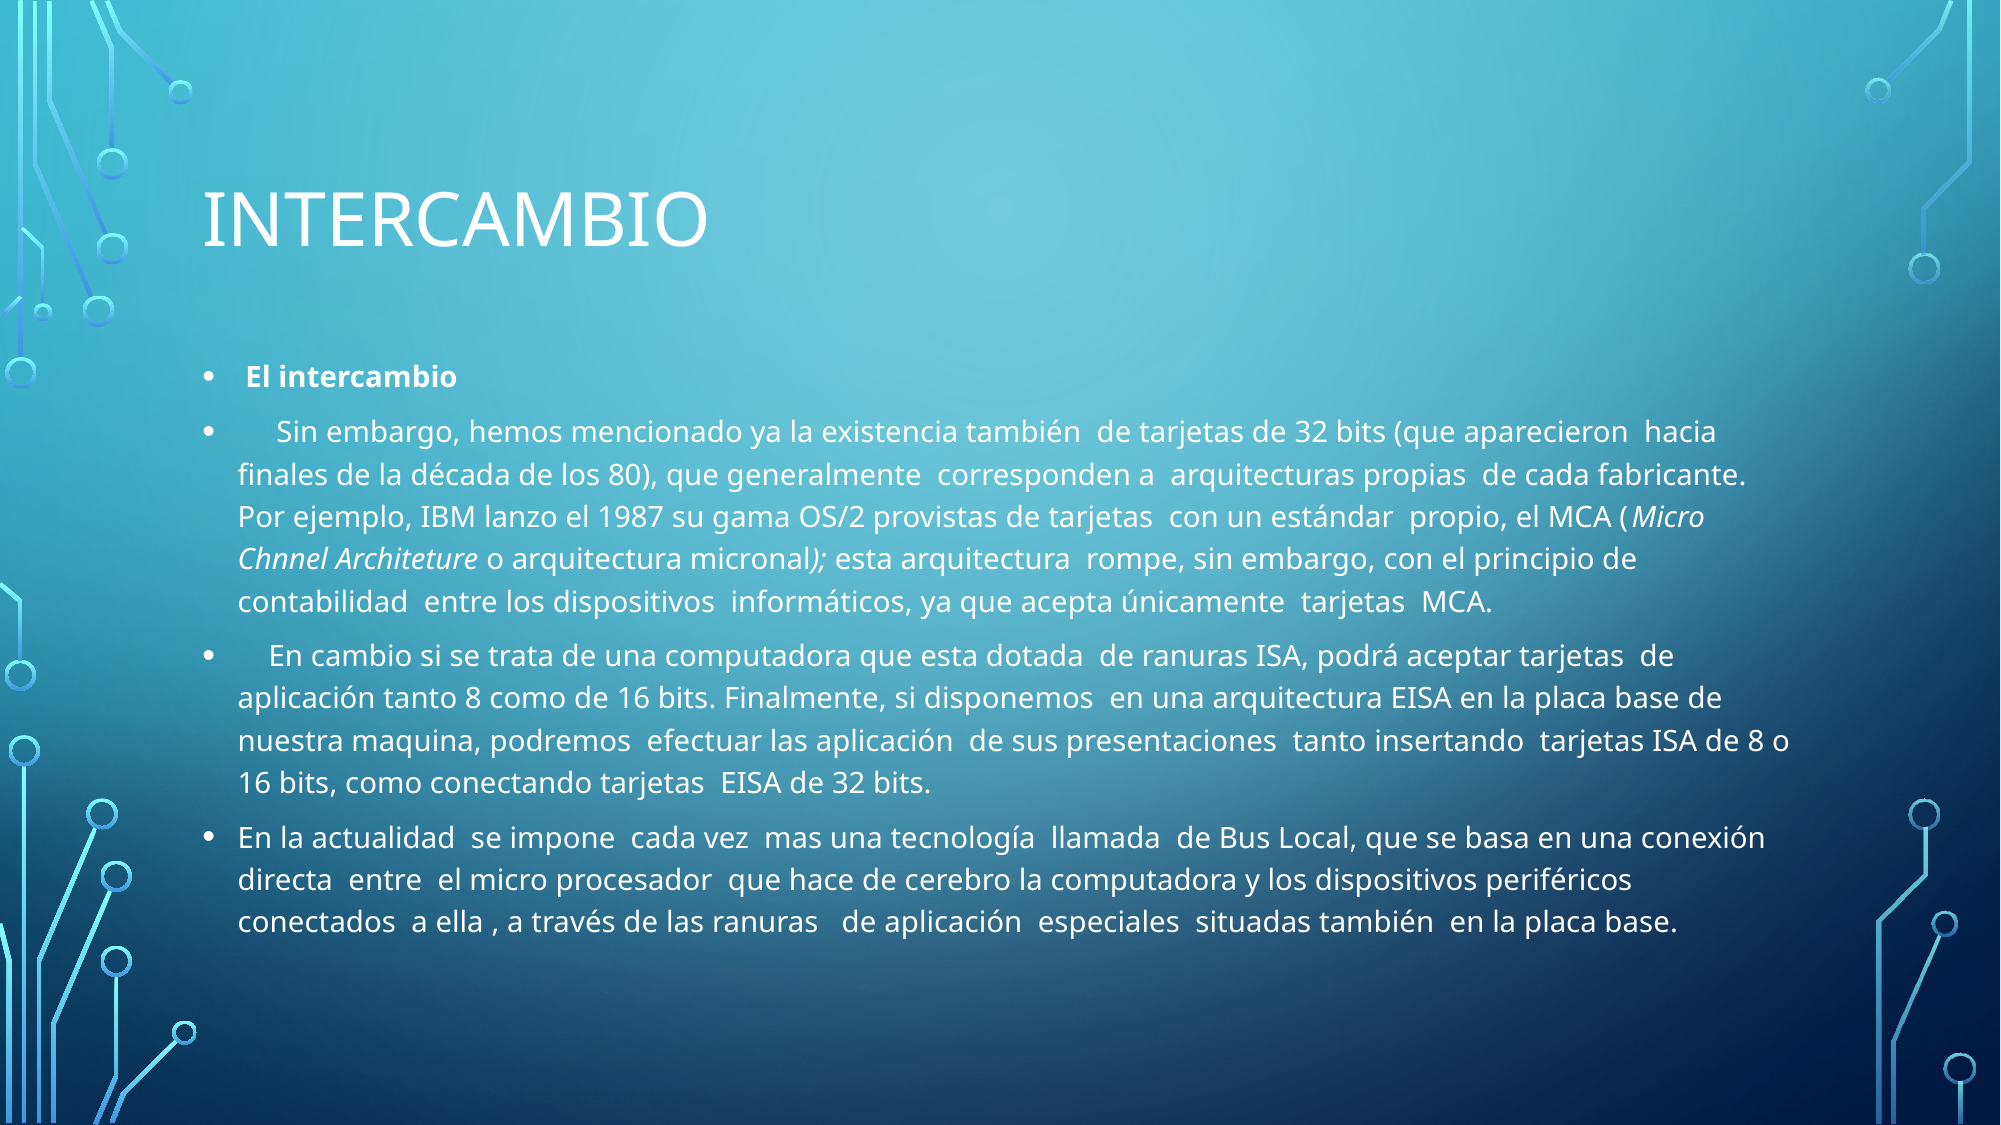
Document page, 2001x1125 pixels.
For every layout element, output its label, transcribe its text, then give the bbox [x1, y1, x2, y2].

list El intercambio Sin embargo, hemos mencionado ya la existencia también de tarjetas de 32 bits (que aparecieron hacia finales de la década de los 80), que generalmente corresponden a arquitecturas propias de cada fabricante. Por ejemplo, IBM lanzo el 1987 su gama OS/2 provistas de tarjetas con un estándar propio, el MCA (Micro Chnnel Architeture o arquitectura micronal); esta arquitectura rompe, sin embargo, con el principio de contabilidad entre los dispositivos informáticos, ya que acepta únicamente tarjetas MCA. En cambio si se trata de una computadora que esta dotada de ranuras ISA, podrá aceptar tarjetas de aplicación tanto 8 como de 16 bits. Finalmente, si disponemos en una arquitectura EISA en la placa base de nuestra maquina, podremos efectuar las aplicación de sus presentaciones tanto insertando tarjetas ISA de 8 o 16 bits, como conectando tarjetas EISA de 32 bits. En la actualidad se impone cada vez mas una tecnología llamada de Bus Local, que se basa en una conexión directa entre el micro procesador que hace de cerebro la computadora y los dispositivos periféricos conectados a ella , a través de las ranuras de aplicación especiales situadas también en la placa base. [187, 343, 1813, 950]
title INTERCAMBIO [187, 101, 1813, 343]
